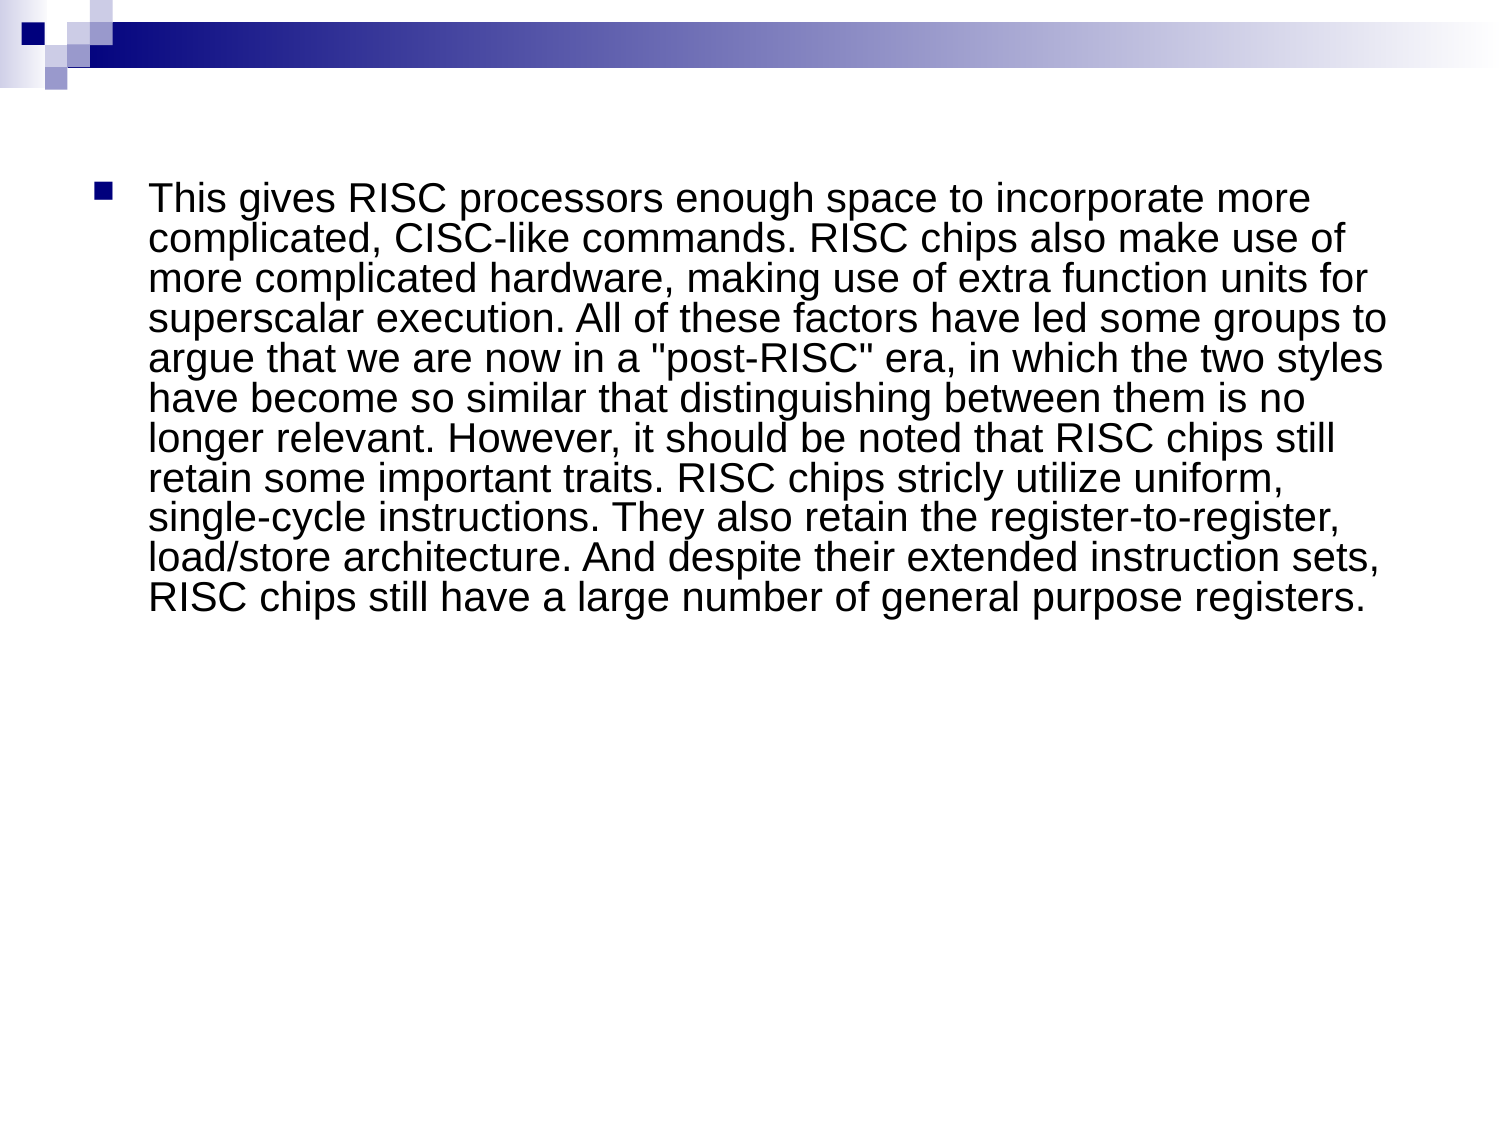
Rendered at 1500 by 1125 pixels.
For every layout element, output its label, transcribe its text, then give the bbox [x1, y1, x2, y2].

list This gives RISC processors enough space to incorporate more complicated, CISC-like commands. RISC chips also make use of more complicated hardware, making use of extra function units for superscalar execution. All of these factors have led some groups to argue that we are now in a "post-RISC" era, in which the two styles have become so similar that distinguishing between them is no longer relevant. However, it should be noted that RISC chips still retain some important traits. RISC chips stricly utilize uniform, single-cycle instructions. They also retain the register-to-register, load/store architecture. And despite their extended instruction sets, RISC chips still have a large number of general purpose registers. [76, 172, 1427, 811]
